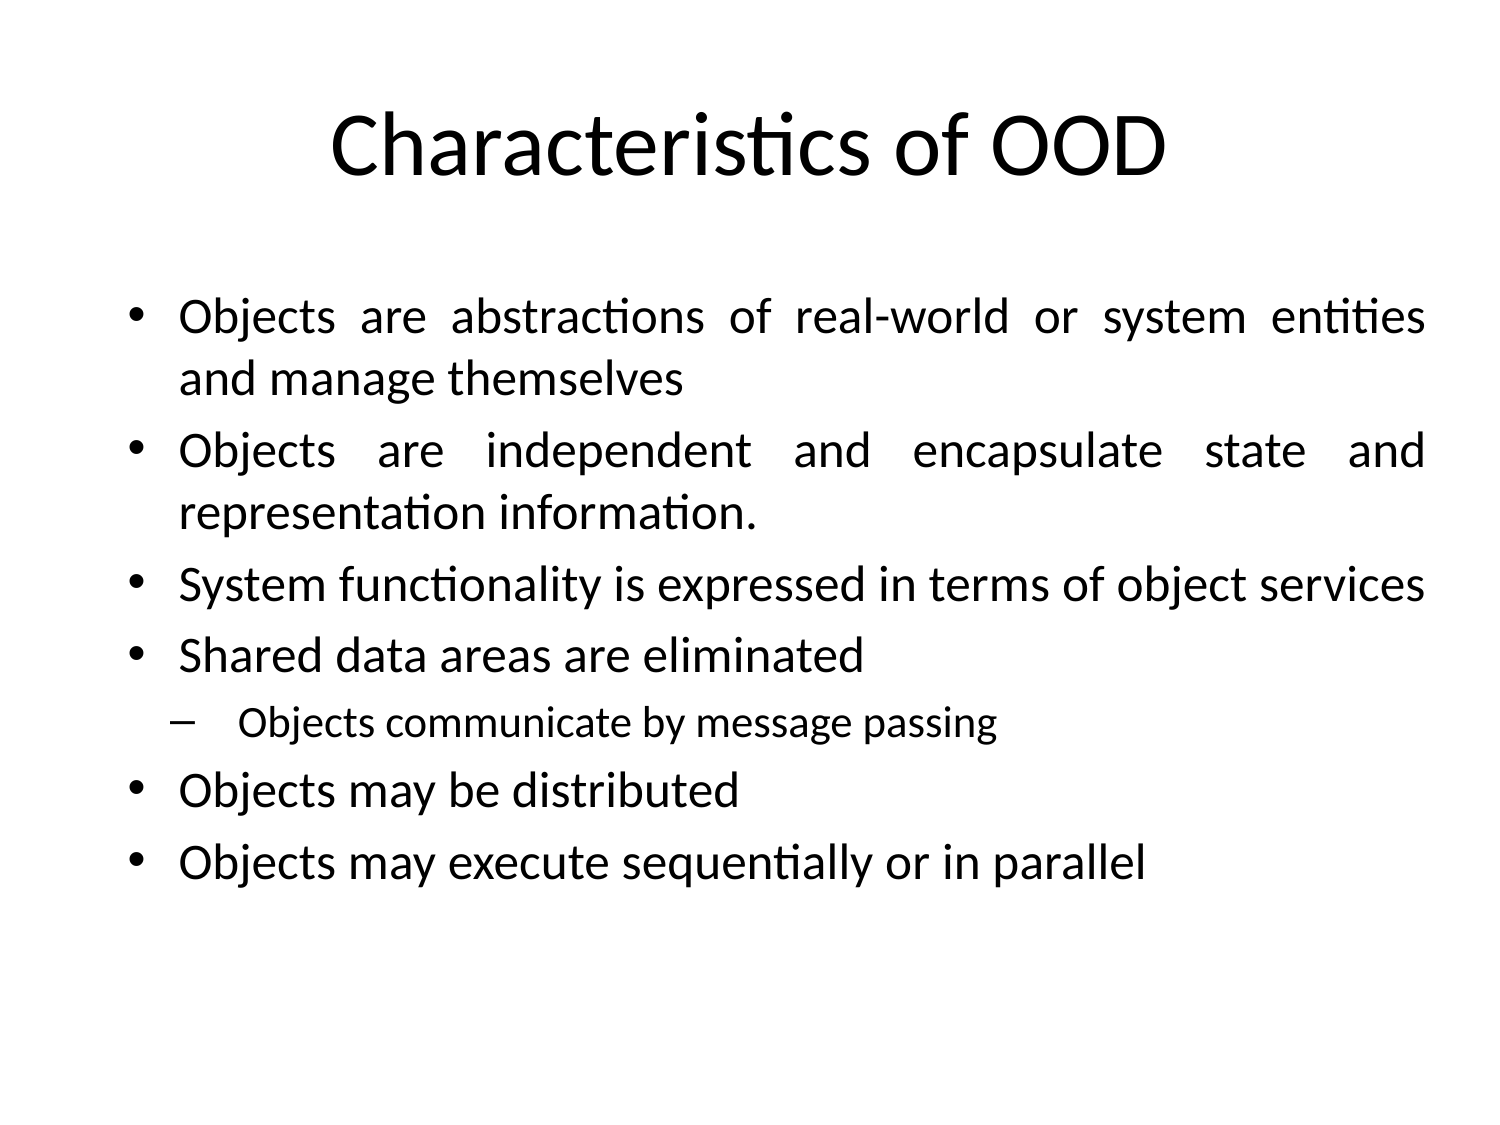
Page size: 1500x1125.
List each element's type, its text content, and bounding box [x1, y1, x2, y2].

list Objects are abstractions of real-world or system entities and manage themselves Objects are independent and encapsulate state and representation information. System functionality is expressed in terms of object services Shared data areas are eliminated Objects communicate by message passing Objects may be distributed Objects may execute sequentially or in parallel [112, 275, 1443, 953]
title Characteristics of OOD [75, 45, 1425, 233]
